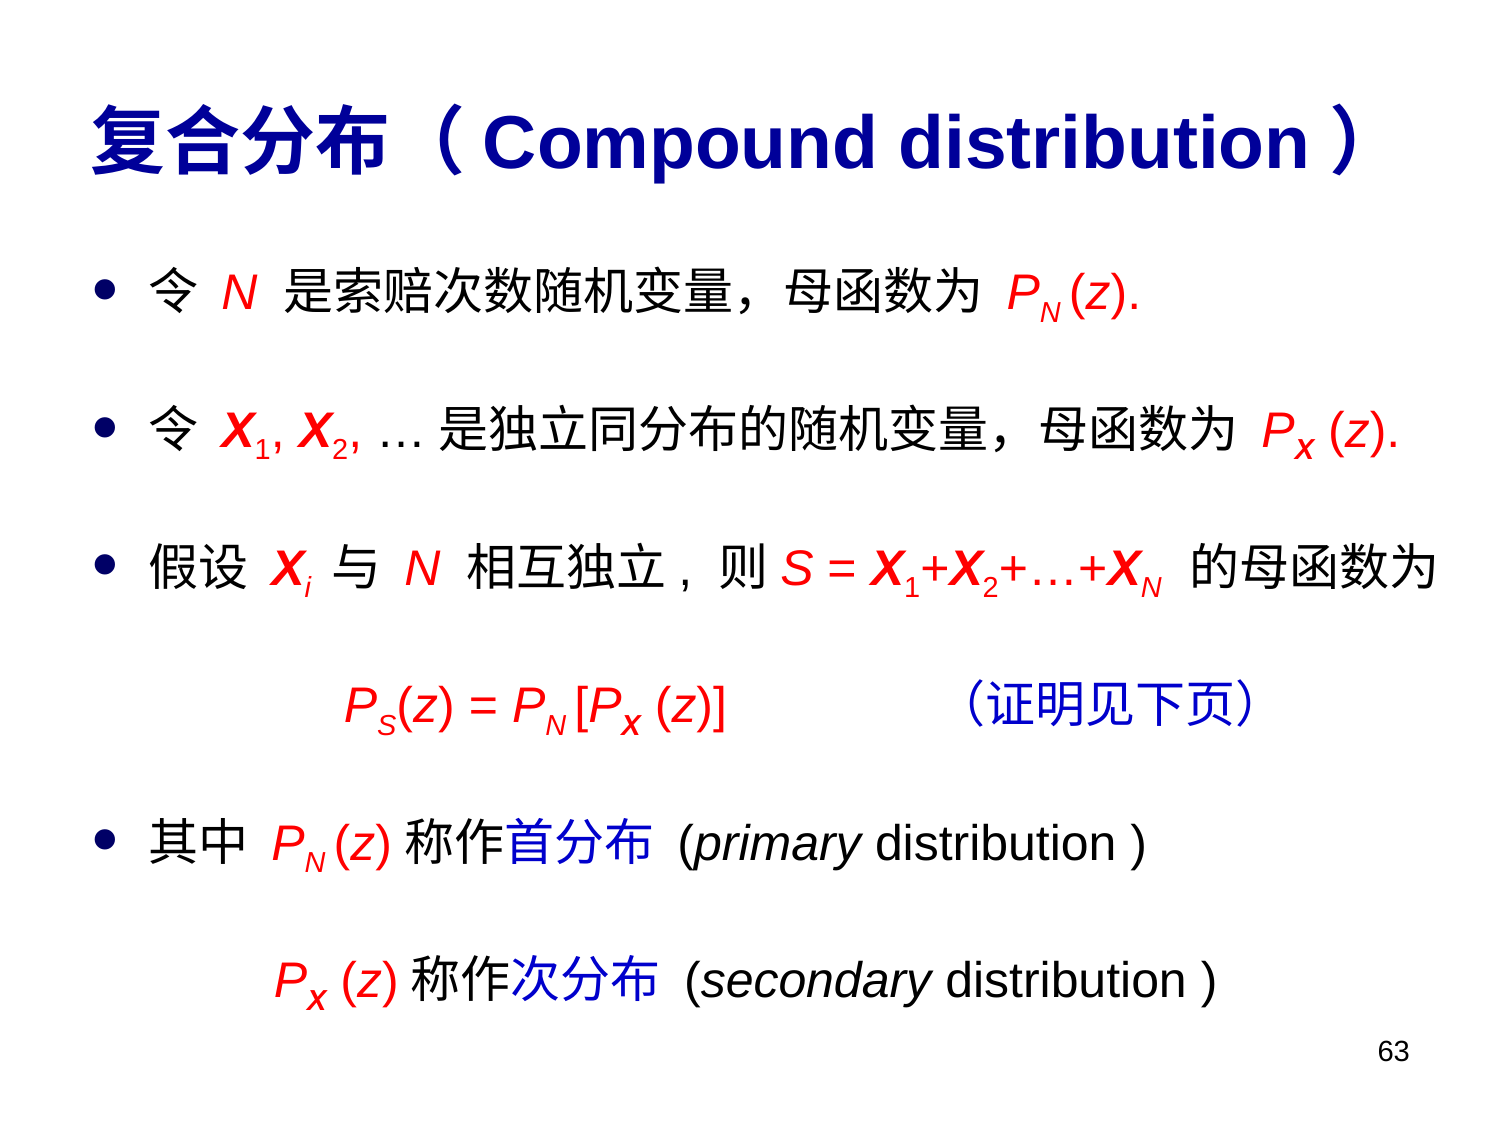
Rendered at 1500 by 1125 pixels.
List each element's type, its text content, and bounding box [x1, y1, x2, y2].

slide_number 63 [1074, 1024, 1425, 1103]
list 令 N 是索赔次数随机变量，母函数为 PN (z). 令 X1, X2, …是独立同分布的随机变量，母函数为 PX (z). 假设 Xi 与 N 相互独立, 则S = X1+X2+…+XN 的母函数为 PS(z) = PN [PX (z)] （证明见下页） 其中 PN (z)称作首分布 (primary distribution ) PX (z)称作次分布 (secondary distribution ) [76, 208, 1473, 951]
title 复合分布（Compound distribution） [75, 45, 1425, 233]
